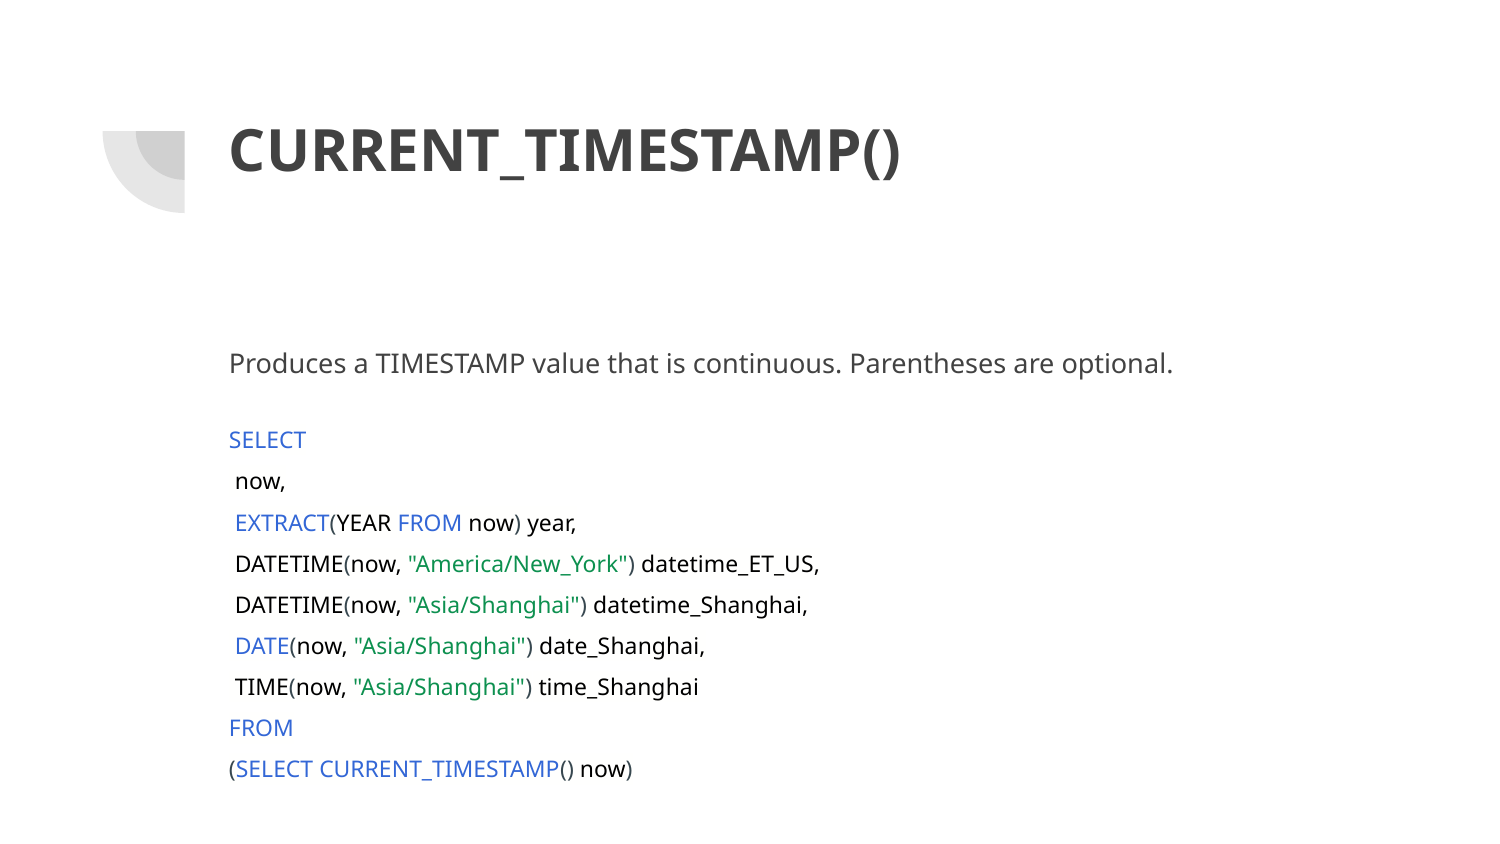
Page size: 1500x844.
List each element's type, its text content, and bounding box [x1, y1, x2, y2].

list Produces a TIMESTAMP value that is continuous. Parentheses are optional. SELECT now, EXTRACT(YEAR FROM now) year, DATETIME(now, "America/New_York") datetime_ET_US, DATETIME(now, "Asia/Shanghai") datetime_Shanghai, DATE(now, "Asia/Shanghai") date_Shanghai, TIME(now, "Asia/Shanghai") time_Shanghai FROM (SELECT CURRENT_TIMESTAMP() now) [213, 326, 1368, 832]
title CURRENT_TIMESTAMP() [213, 98, 1368, 263]
